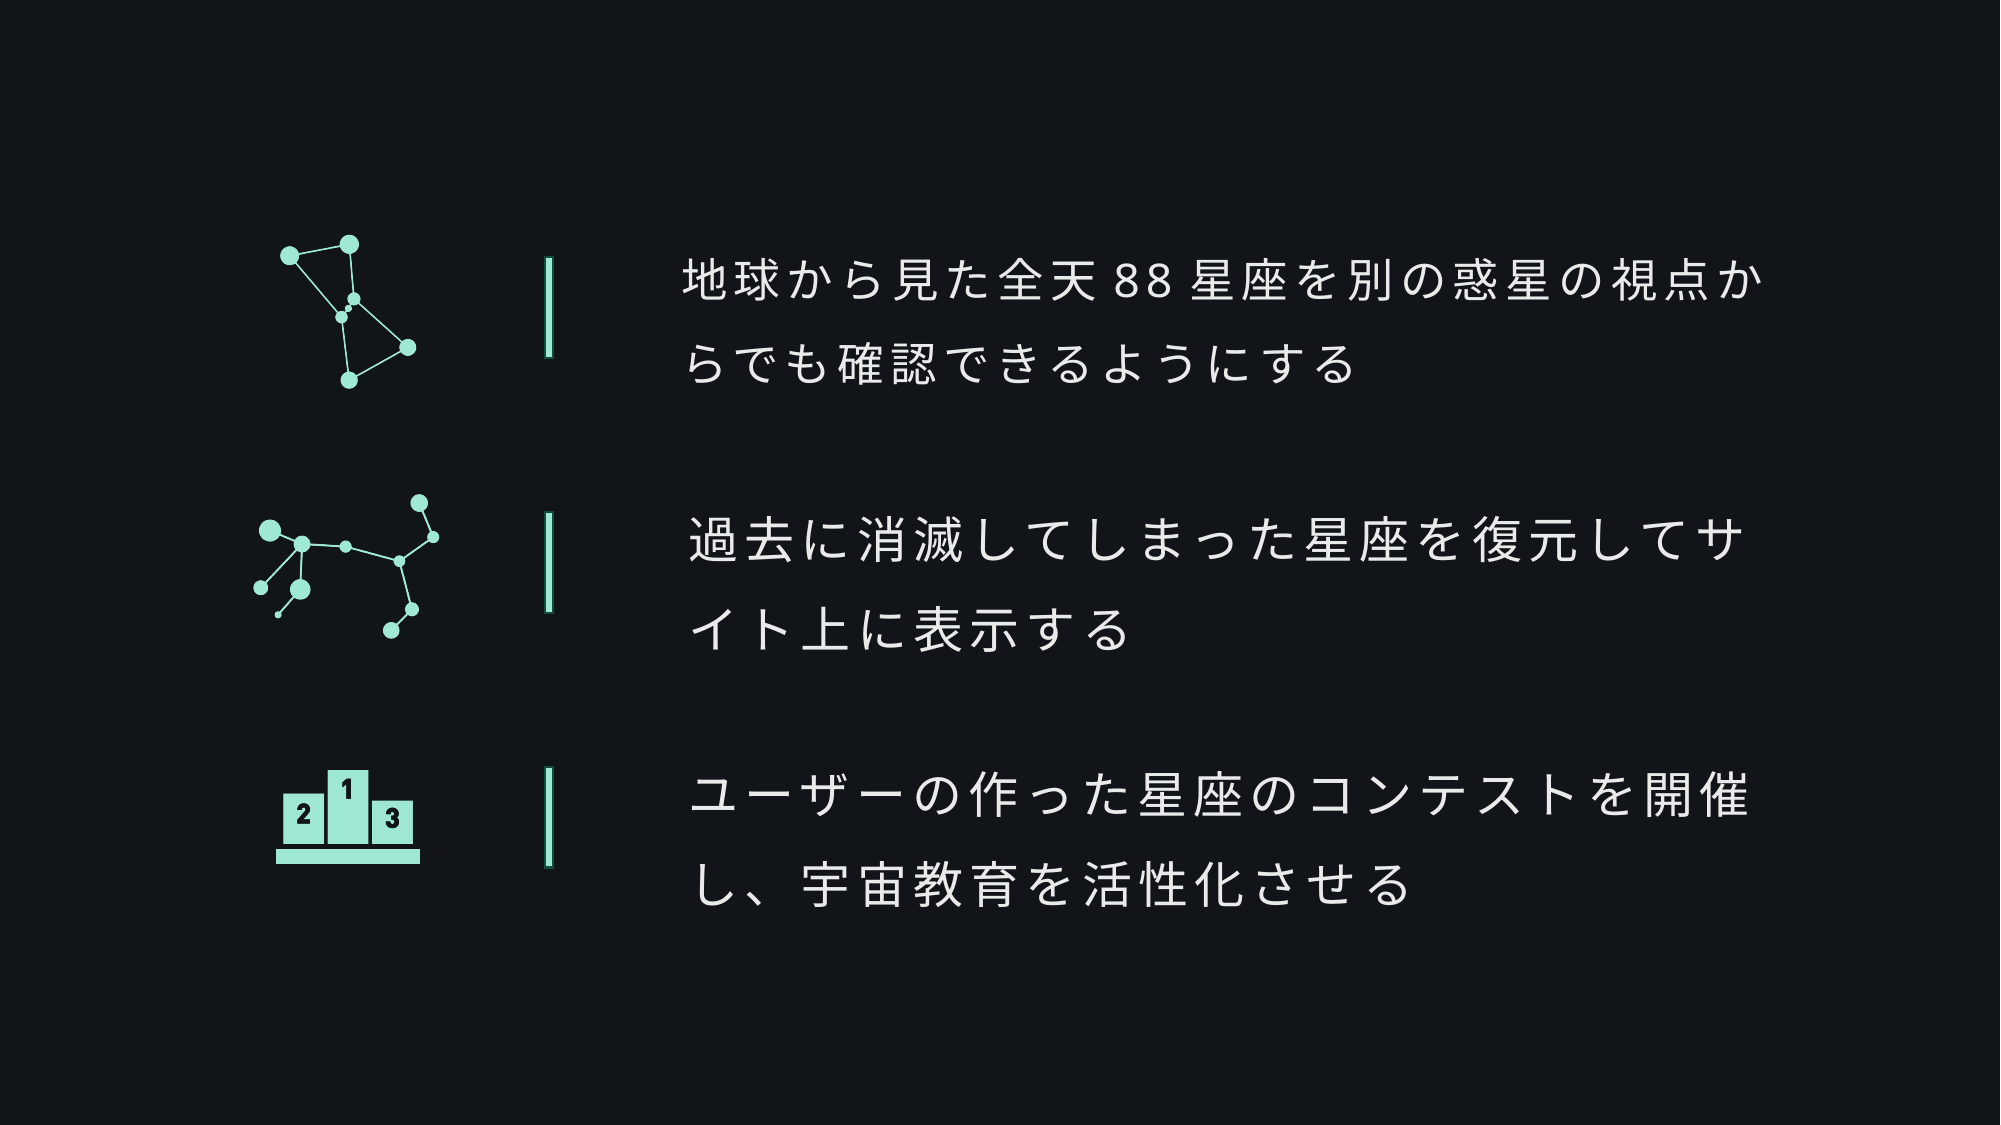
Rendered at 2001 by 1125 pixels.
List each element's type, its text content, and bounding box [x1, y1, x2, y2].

text_box [544, 511, 554, 614]
picture [276, 745, 420, 889]
text_box 過去に消滅してしまった星座を復元してサイト上に表示する [673, 470, 1820, 654]
picture [256, 216, 440, 400]
text_box [544, 256, 554, 359]
text_box [544, 766, 554, 869]
list 地球から見た全天88星座を別の惑星の視点からでも確認できるようにする [666, 216, 1812, 400]
picture [242, 456, 454, 669]
text_box ユーザーの作った星座のコンテストを開催し、宇宙教育を活性化させる [673, 725, 1820, 909]
